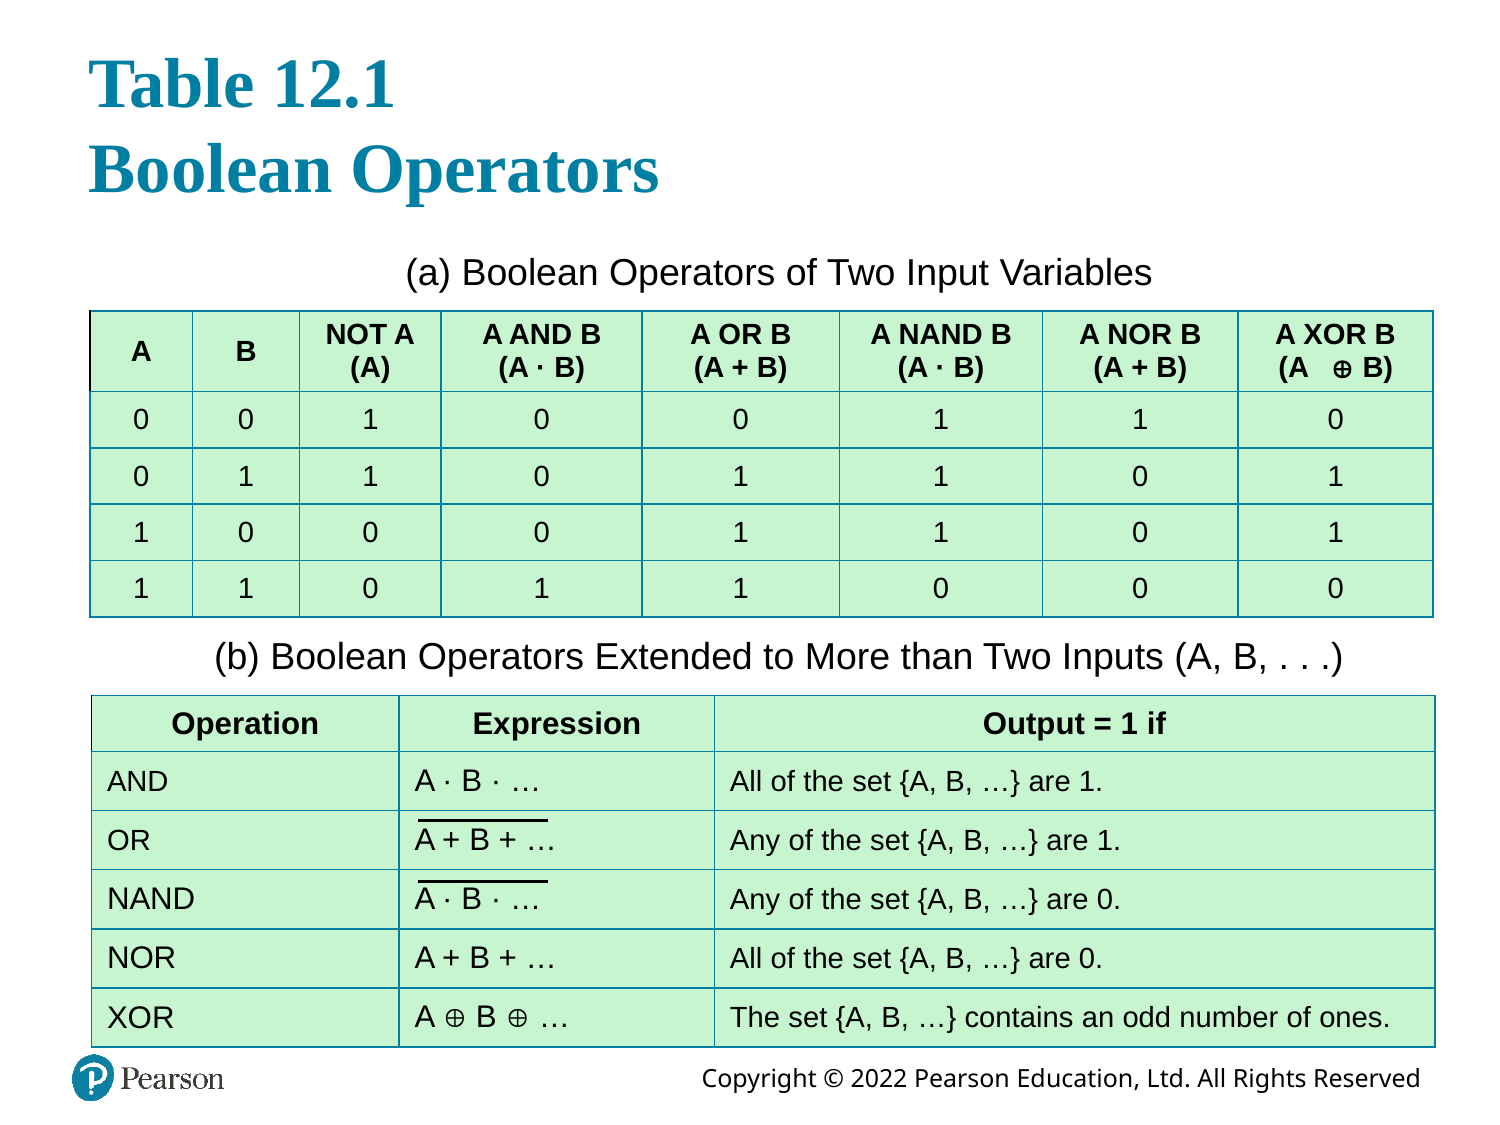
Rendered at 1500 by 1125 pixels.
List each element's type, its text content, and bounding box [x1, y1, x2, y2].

table_cell 1 [840, 505, 1042, 560]
table_cell 1 [300, 449, 440, 503]
picture [81, 1063, 106, 1088]
table_cell A · B · … [400, 752, 714, 810]
table_cell 1 [840, 449, 1042, 503]
table_cell A + B + … [400, 930, 714, 987]
table_cell 1 [1043, 392, 1237, 447]
table_header Output = 1 if [715, 696, 1434, 751]
table_cell 1 [193, 561, 299, 616]
table_cell A · B · … [400, 870, 714, 928]
table_cell 1 [300, 392, 440, 447]
table_cell 0 [1043, 449, 1237, 503]
table_cell 0 [442, 449, 641, 503]
table_cell 1 [193, 449, 299, 503]
table_cell Any of the set {A, B, …} are 0. [715, 870, 1434, 928]
table_cell 0 [193, 505, 299, 560]
table_cell 0 [1043, 505, 1237, 560]
table_cell 0 [840, 561, 1042, 616]
table_cell Any of the set {A, B, …} are 1. [715, 811, 1434, 869]
table_cell 0 [91, 392, 192, 447]
table_cell 0 [1239, 392, 1432, 447]
table_cell 1 [643, 449, 839, 503]
picture [72, 1088, 82, 1101]
table_cell NOR [92, 930, 398, 987]
table_cell 0 [1239, 561, 1432, 616]
table_cell 0 [91, 449, 192, 503]
picture [72, 1054, 88, 1070]
table_cell 1 [840, 392, 1042, 447]
table_cell The set {A, B, …} contains an odd number of ones. [715, 989, 1434, 1046]
table_header A XOR B (A  B) [1239, 312, 1432, 391]
table_header Expression [400, 696, 714, 751]
table_header NOT A (A) [300, 312, 440, 391]
table_cell 0 [300, 561, 440, 616]
table_cell 1 [643, 505, 839, 560]
table_cell 0 [300, 505, 440, 560]
table_cell XOR [92, 989, 398, 1046]
title Table 12.1 Boolean Operators [73, 38, 1424, 222]
picture [99, 1054, 224, 1101]
table_header B [193, 312, 299, 391]
table_cell A  B  … [400, 989, 714, 1046]
table_header A AND B (A · B) [442, 312, 641, 391]
table_cell 1 [91, 561, 192, 616]
table_cell NAND [92, 870, 398, 928]
text_box (b) Boolean Operators Extended to More than Two Inputs (A, B, . . .) [178, 618, 1381, 693]
table_cell 0 [1043, 561, 1237, 616]
table_cell A + B + … [400, 811, 714, 869]
table_cell 1 [643, 561, 839, 616]
table_cell 0 [643, 392, 839, 447]
table_cell All of the set {A, B, …} are 1. [715, 752, 1434, 810]
table_cell 1 [1239, 505, 1432, 560]
table_header A OR B (A + B) [643, 312, 839, 391]
table_cell All of the set {A, B, …} are 0. [715, 930, 1434, 987]
table_cell OR [92, 811, 398, 869]
text_box (a) Boolean Operators of Two Input Variables [178, 232, 1381, 308]
table_header Operation [92, 696, 398, 751]
table_cell 1 [442, 561, 641, 616]
table_cell 1 [91, 505, 192, 560]
table_header A NOR B (A + B) [1043, 312, 1237, 391]
table_cell 1 [1239, 449, 1432, 503]
table_cell 0 [193, 392, 299, 447]
table_header A NAND B (A · B) [840, 312, 1042, 391]
table_header A [91, 312, 192, 391]
table_cell 0 [442, 392, 641, 447]
table_cell 0 [442, 505, 641, 560]
table_cell AND [92, 752, 398, 810]
